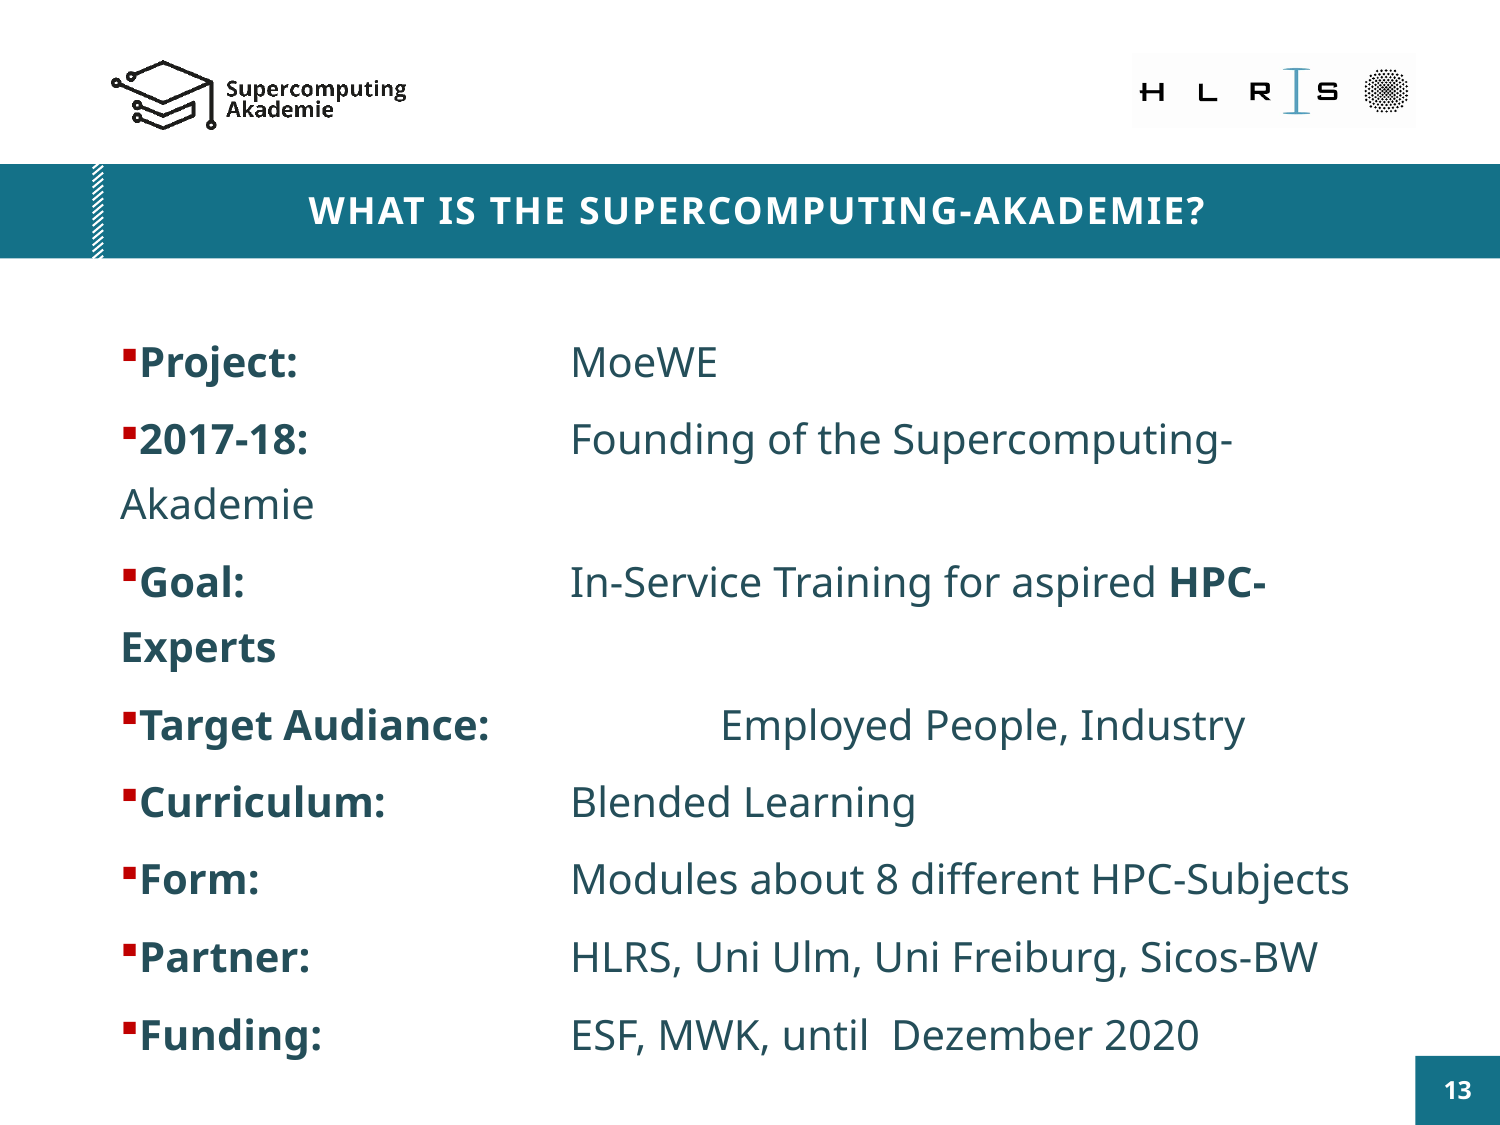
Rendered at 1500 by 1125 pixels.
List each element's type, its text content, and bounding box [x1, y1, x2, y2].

list What is the Supercomputing-Akademie? [105, 165, 1410, 259]
picture [1132, 53, 1416, 128]
picture [110, 60, 406, 130]
text_box Project: MoeWE 2017-18: Founding of the Supercomputing-Akademie Goal: In-Service Training for aspired HPC-Experts Target Audiance: Employed People, Industry Curriculum: Blended Learning Form: Modules about 8 different HPC-Subjects Partner: HLRS, Uni Ulm, Uni Freiburg, Sicos-BW Funding: ESF, MWK, until Dezember 2020 [105, 313, 1410, 1025]
